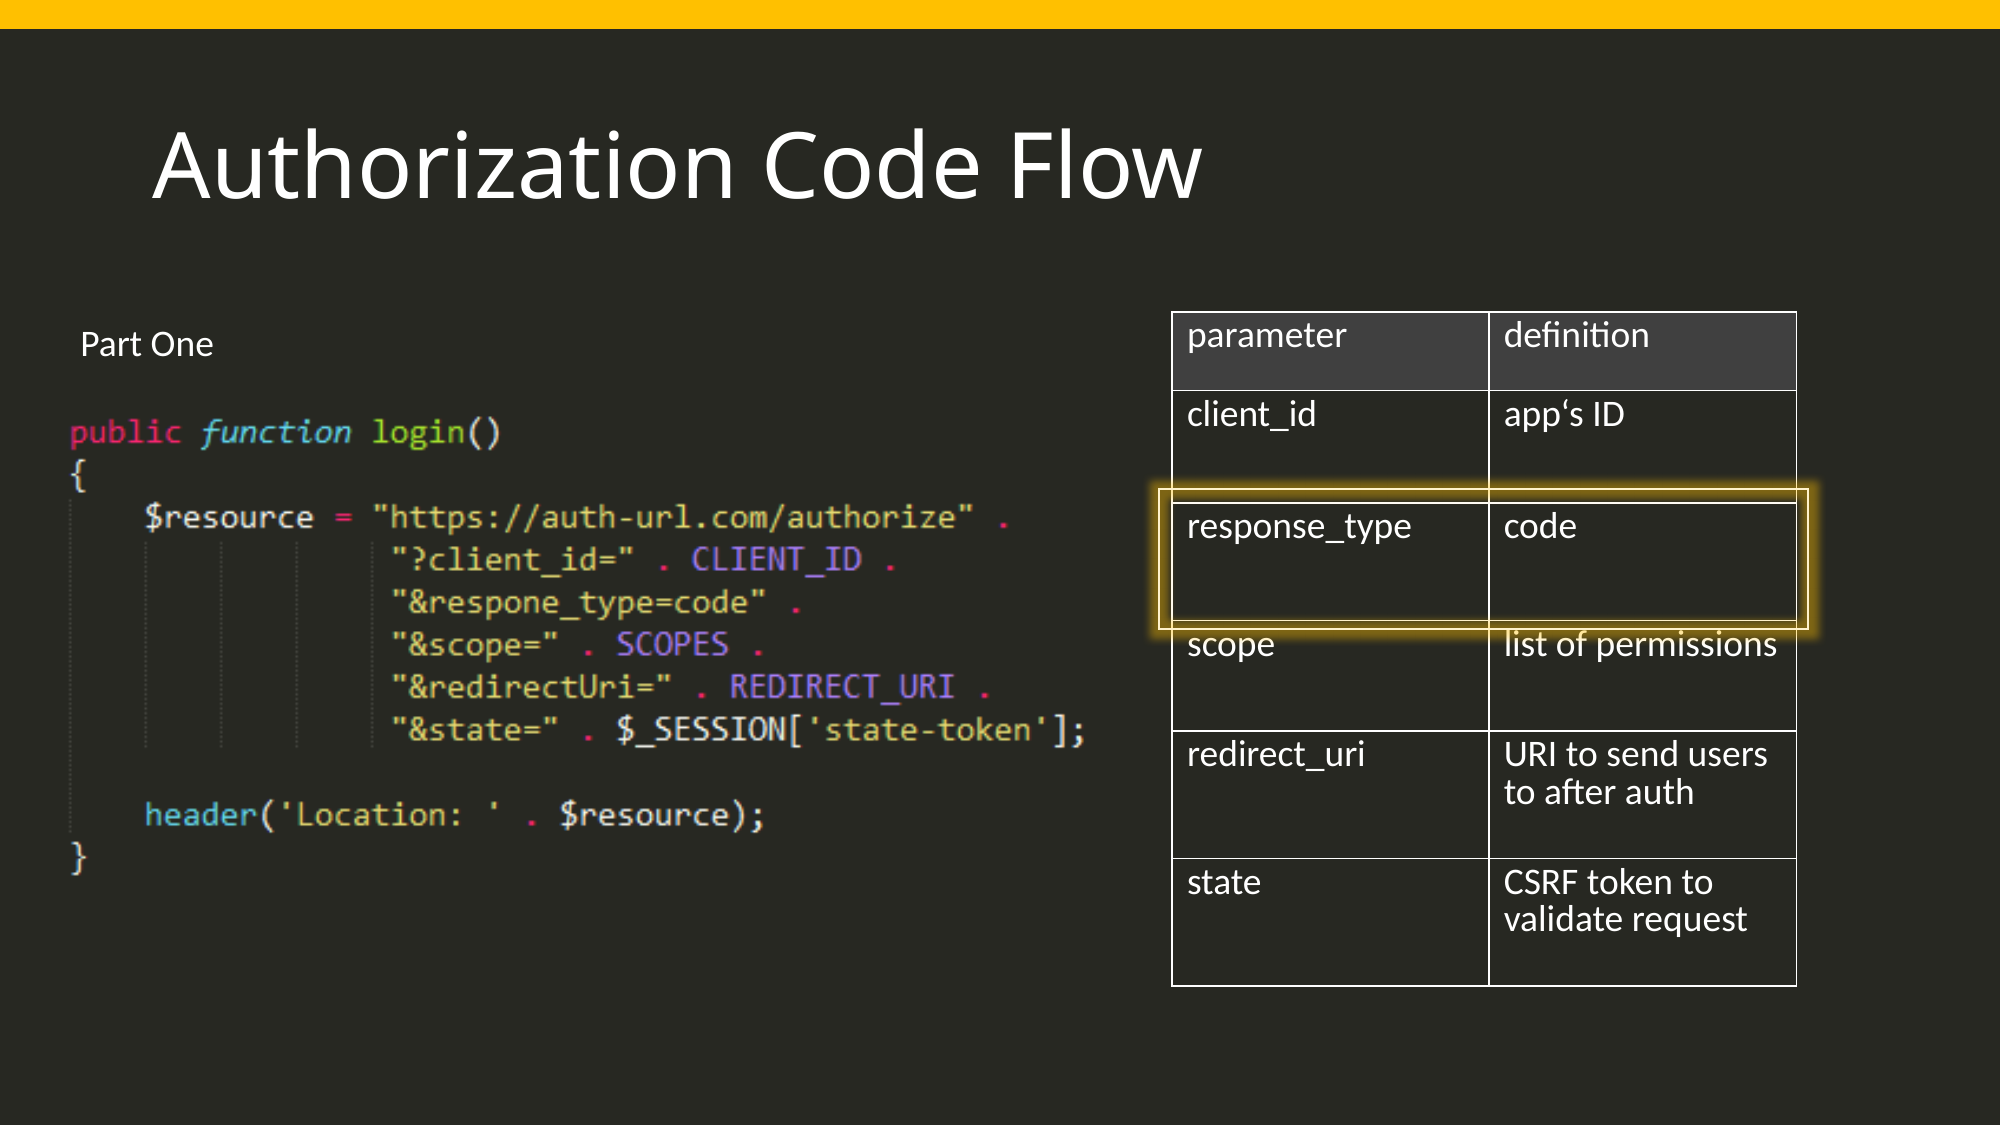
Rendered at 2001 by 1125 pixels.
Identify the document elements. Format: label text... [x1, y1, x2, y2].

picture [65, 408, 1110, 897]
table_header parameter [1173, 313, 1488, 390]
table_cell redirect_uri [1173, 732, 1488, 858]
title Authorization Code Flow [137, 59, 1863, 278]
table_header definition [1490, 313, 1796, 390]
table_cell scope [1173, 644, 1488, 730]
text_box [1158, 488, 1809, 630]
table_cell app‘s ID [1490, 391, 1796, 476]
table_cell URI to send users to after auth [1490, 732, 1796, 858]
table_cell state [1173, 859, 1488, 985]
table_cell list of permissions [1490, 644, 1796, 730]
text_box Part One [65, 311, 447, 372]
table_cell CSRF token to validate request [1490, 859, 1796, 985]
table_cell client_id [1173, 391, 1488, 477]
text_box [0, 0, 2000, 30]
